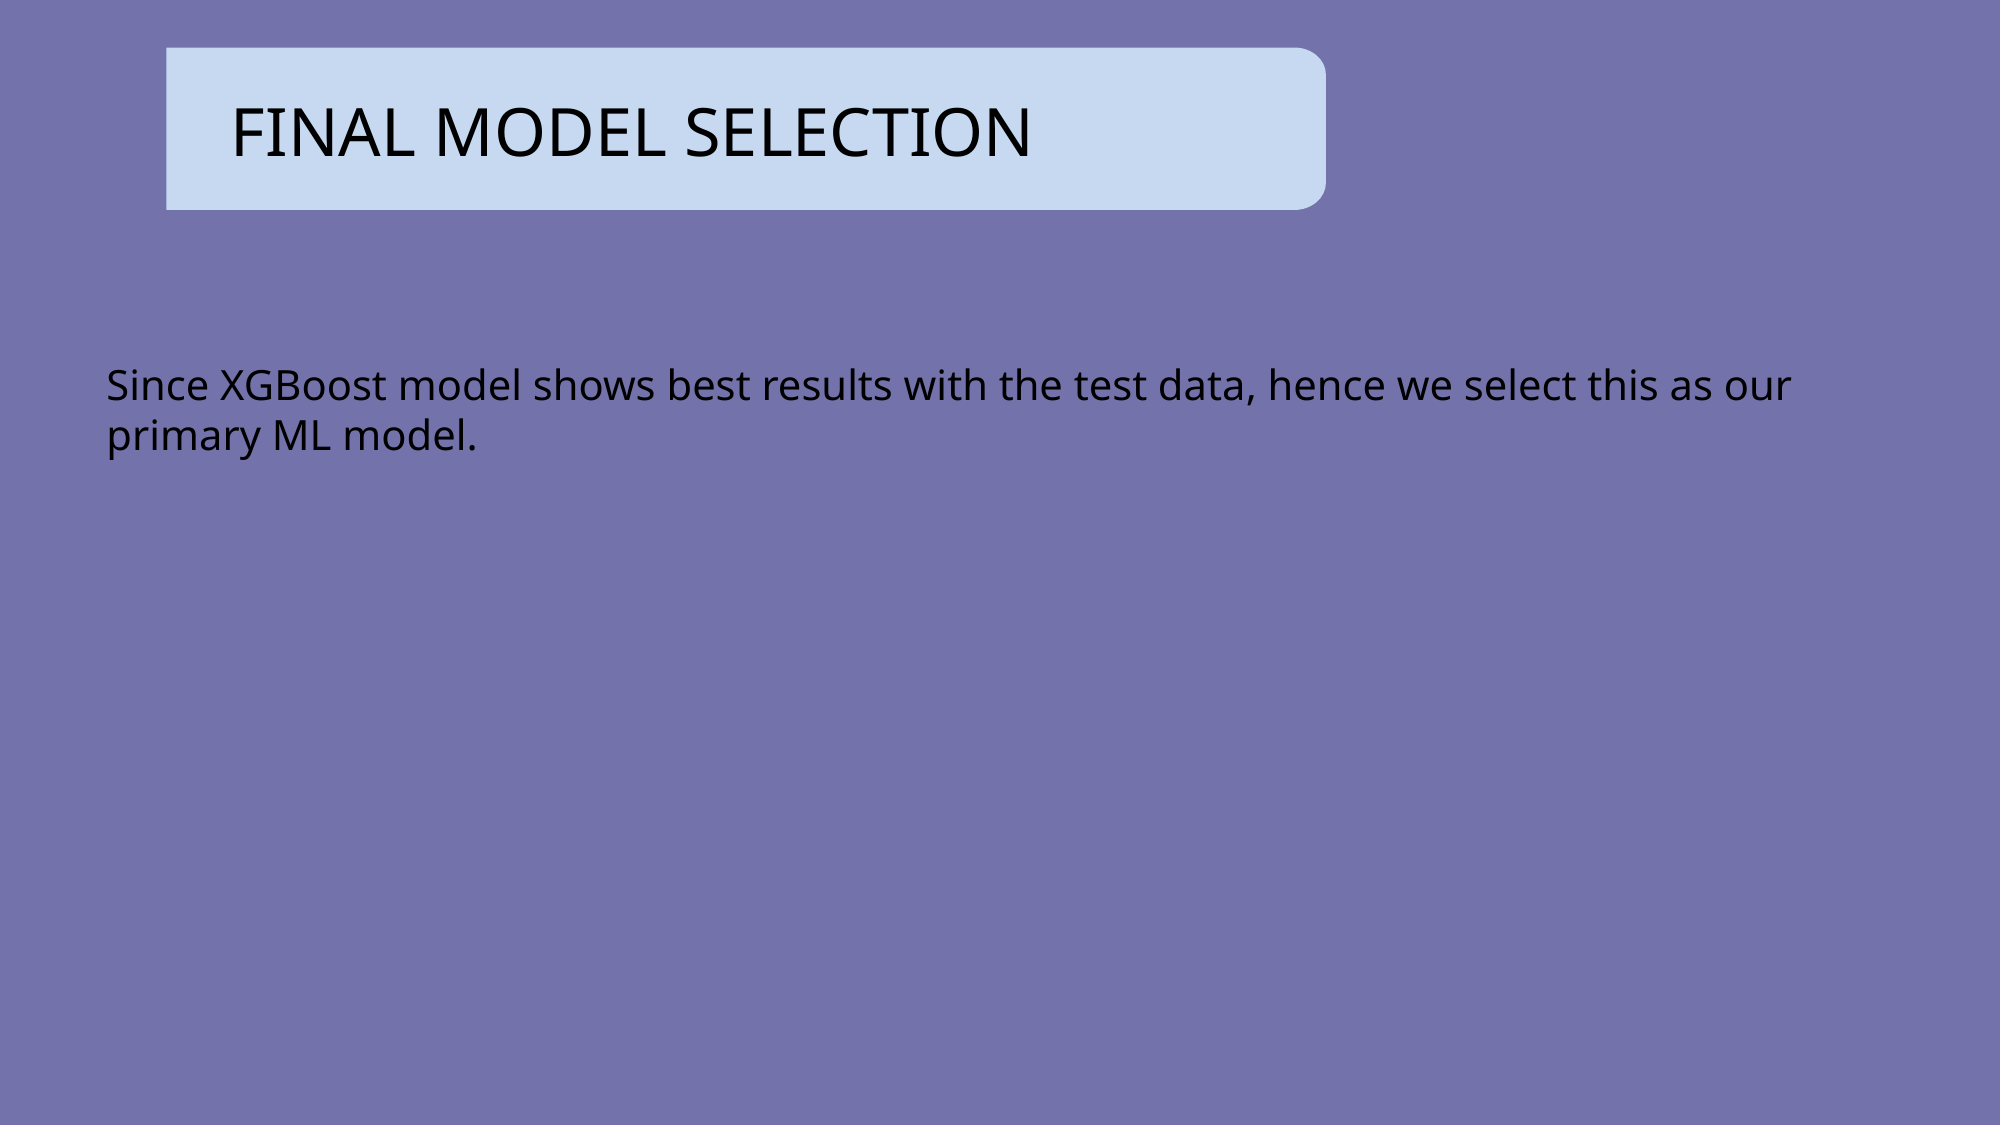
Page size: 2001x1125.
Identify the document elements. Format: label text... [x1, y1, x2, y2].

text_box [164, 45, 1329, 213]
text_box FINAL MODEL SELECTION [216, 82, 1310, 178]
title Since XGBoost model shows best results with the test data, hence we select this as our primary ML model. [105, 356, 1839, 547]
text_box [125, 304, 1750, 419]
